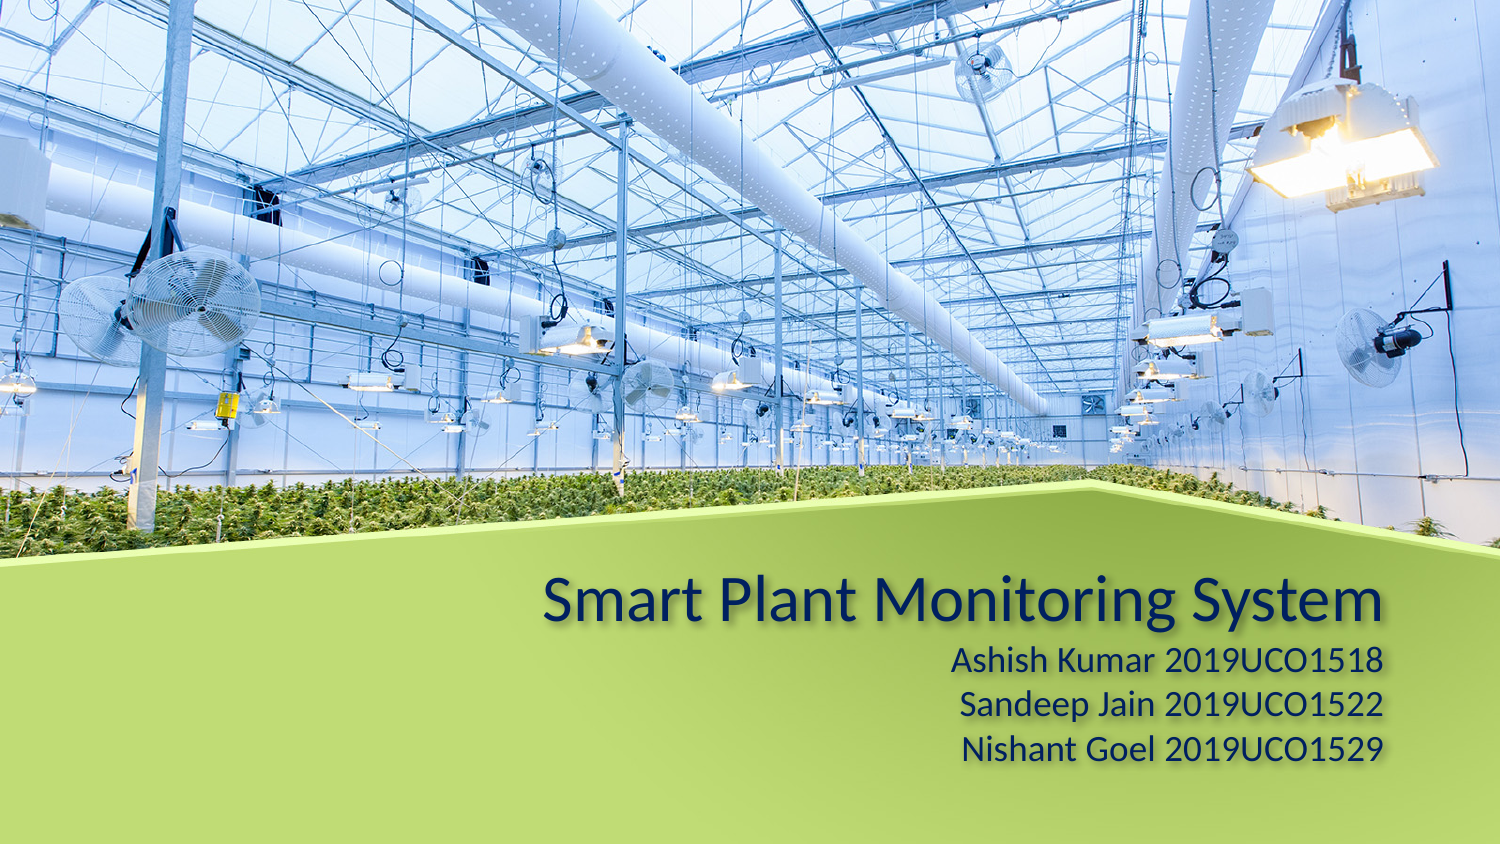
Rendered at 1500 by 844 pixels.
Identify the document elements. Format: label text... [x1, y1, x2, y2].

title Smart Plant Monitoring System Ashish Kumar 2019UCO1518 Sandeep Jain 2019UCO1522 Nishant Goel 2019UCO1529 [248, 547, 1400, 777]
picture [0, 0, 1500, 844]
